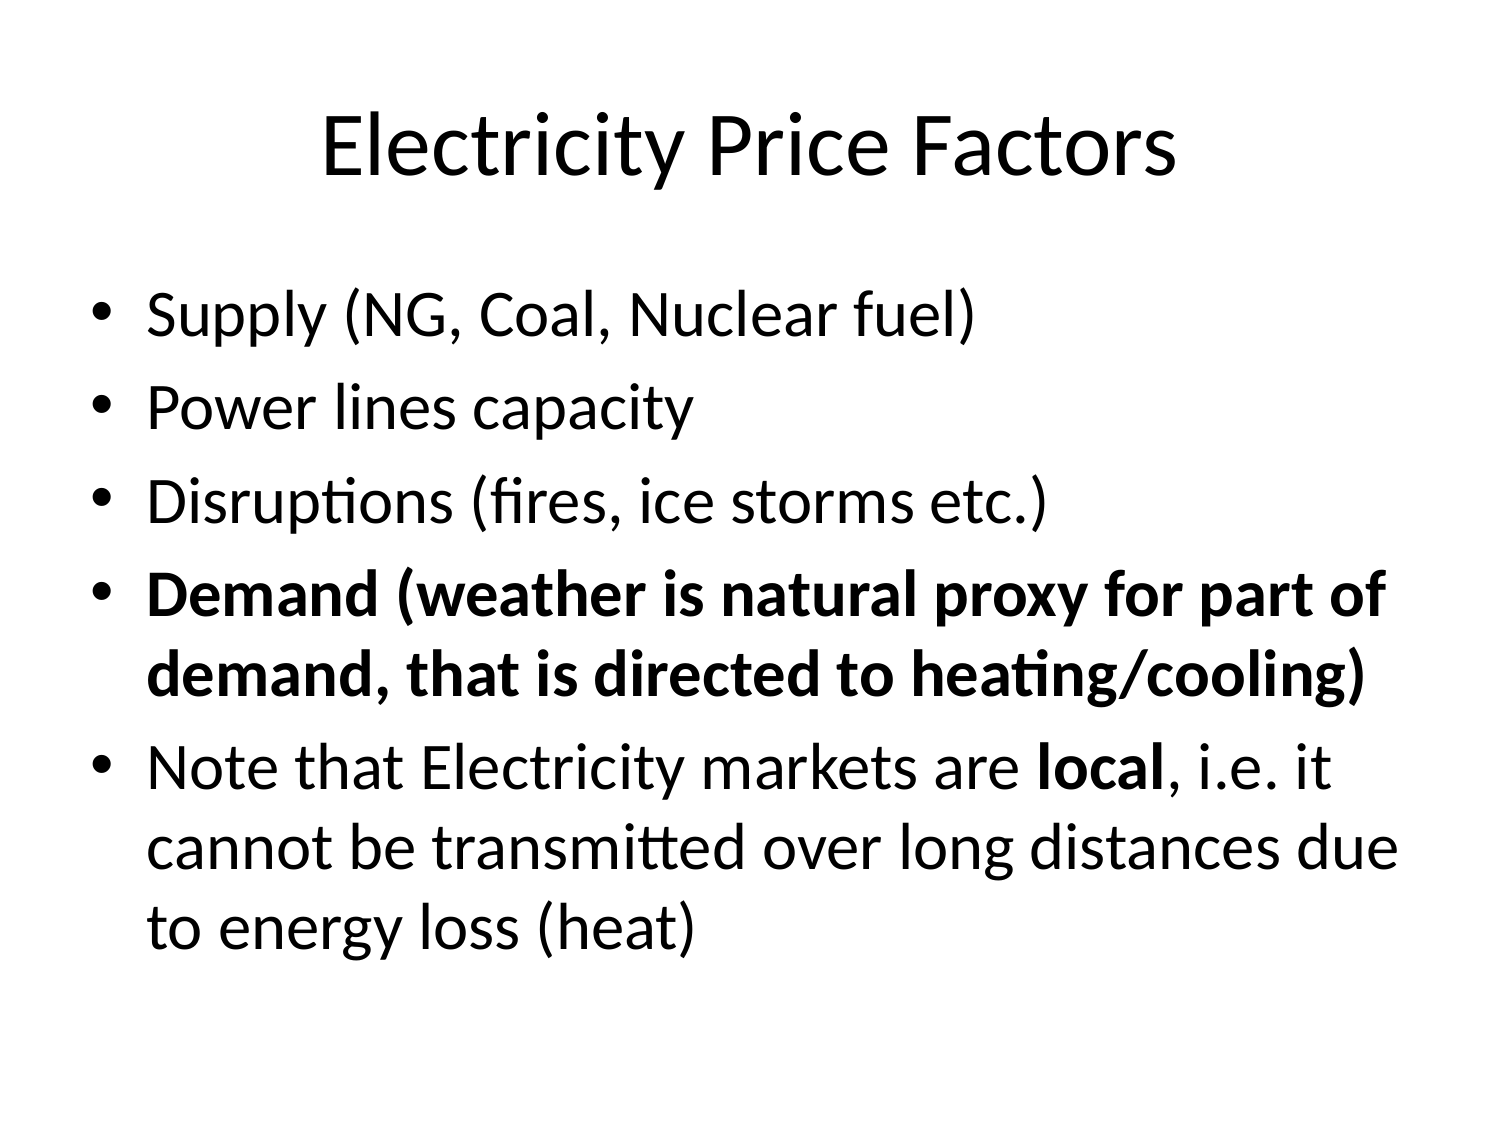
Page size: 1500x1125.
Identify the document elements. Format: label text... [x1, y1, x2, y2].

list Supply (NG, Coal, Nuclear fuel) Power lines capacity Disruptions (fires, ice storms etc.) Demand (weather is natural proxy for part of demand, that is directed to heating/cooling) Note that Electricity markets are local, i.e. it cannot be transmitted over long distances due to energy loss (heat) [75, 262, 1425, 1005]
title Electricity Price Factors [75, 45, 1425, 233]
